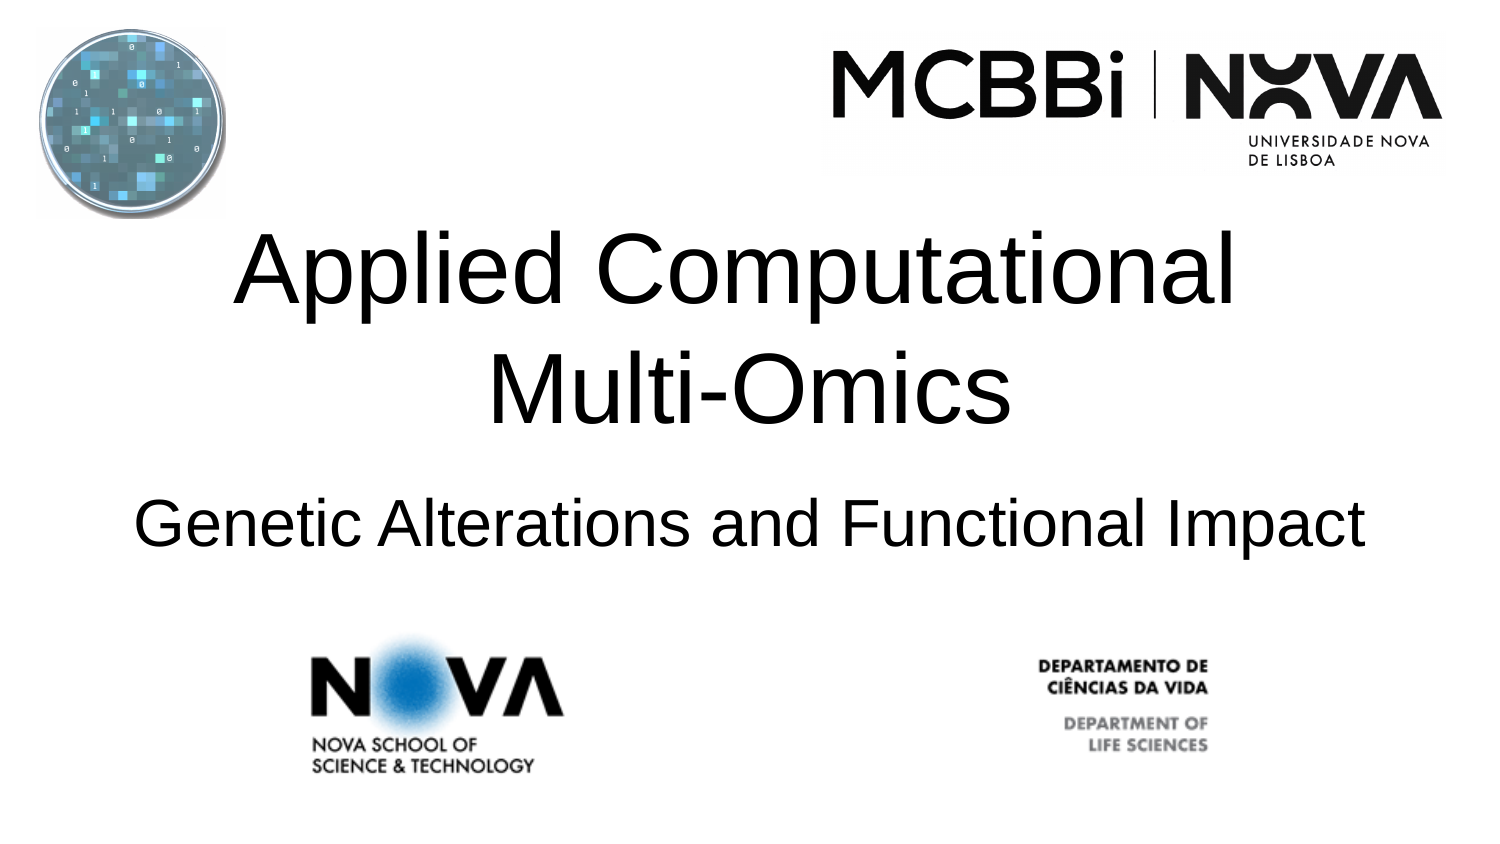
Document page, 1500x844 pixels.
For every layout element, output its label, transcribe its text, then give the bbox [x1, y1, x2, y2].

title Applied Computational Multi-Omics [51, 122, 1449, 459]
picture [36, 27, 226, 219]
picture [821, 31, 1446, 176]
subtitle Genetic Alterations and Functional Impact [51, 464, 1449, 595]
picture [277, 624, 1223, 792]
